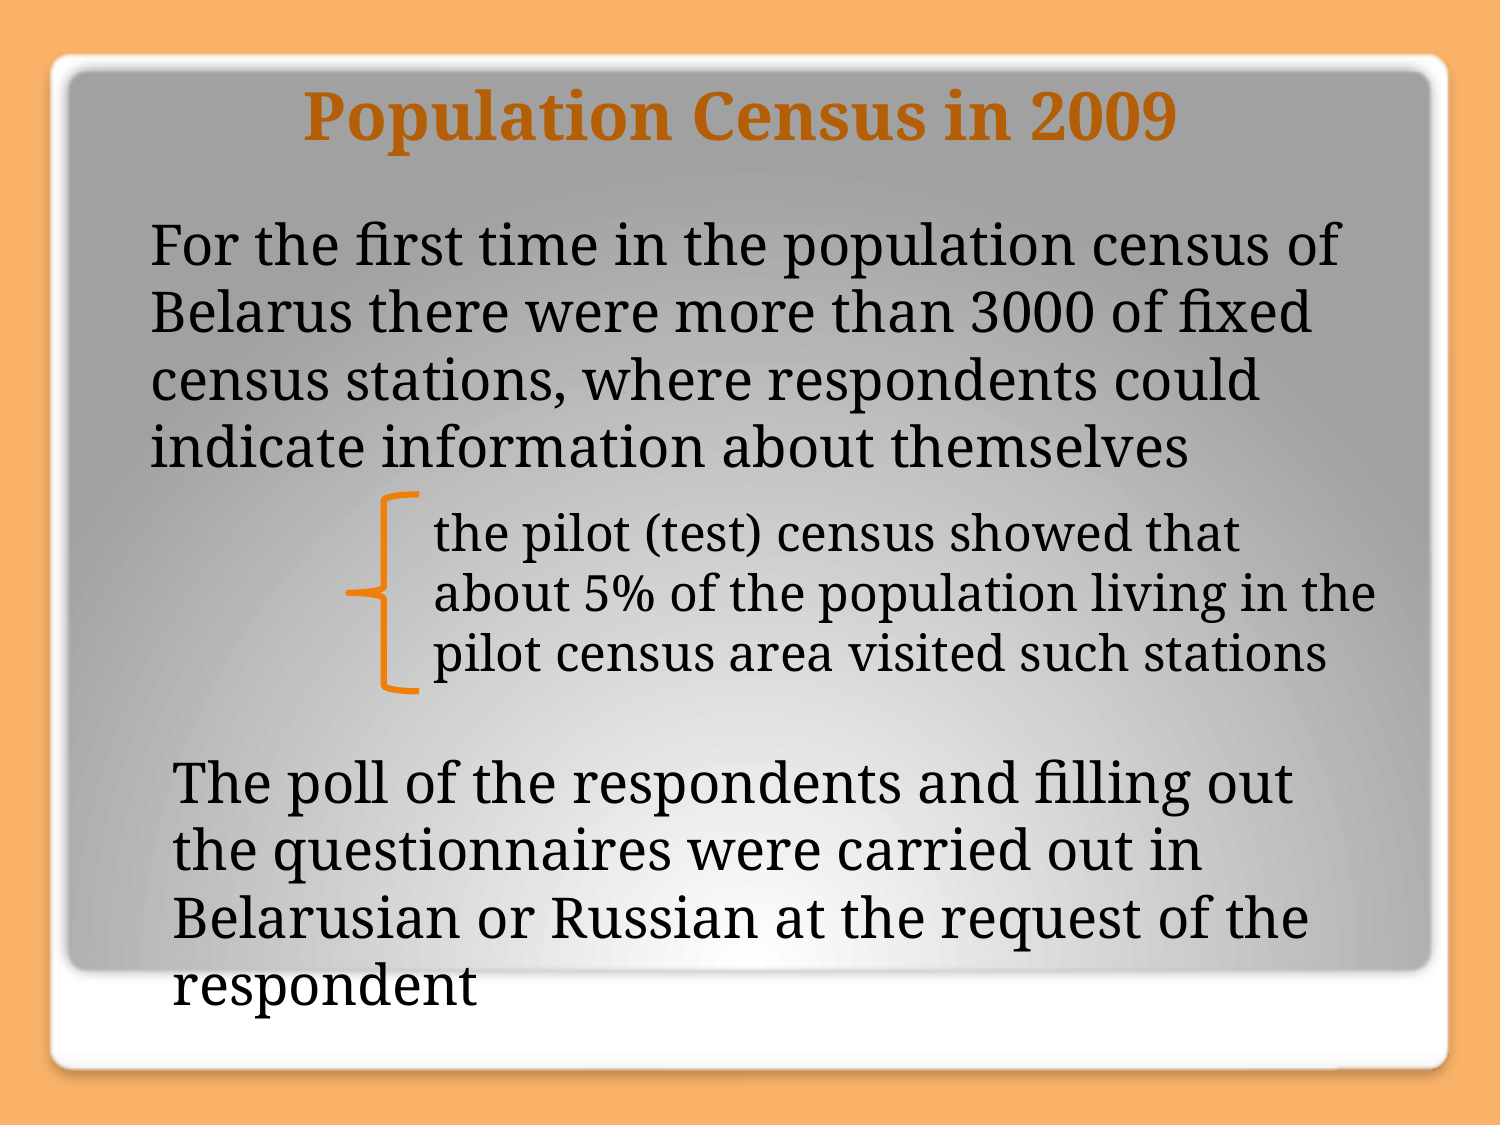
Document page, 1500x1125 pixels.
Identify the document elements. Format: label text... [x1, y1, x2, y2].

text_box For the first time in the population census of Belarus there were more than 3000 of fixed census stations, where respondents could indicate information about themselves [135, 201, 1397, 487]
title Population Census in 2009 [70, 54, 1414, 161]
text_box The poll of the respondents and filling out the questionnaires were carried out in Belarusian or Russian at the request of the respondent [158, 739, 1397, 1025]
text_box [347, 493, 420, 693]
text_box the pilot (test) census showed that about 5% of the population living in the pilot census area visited such stations [420, 494, 1397, 690]
